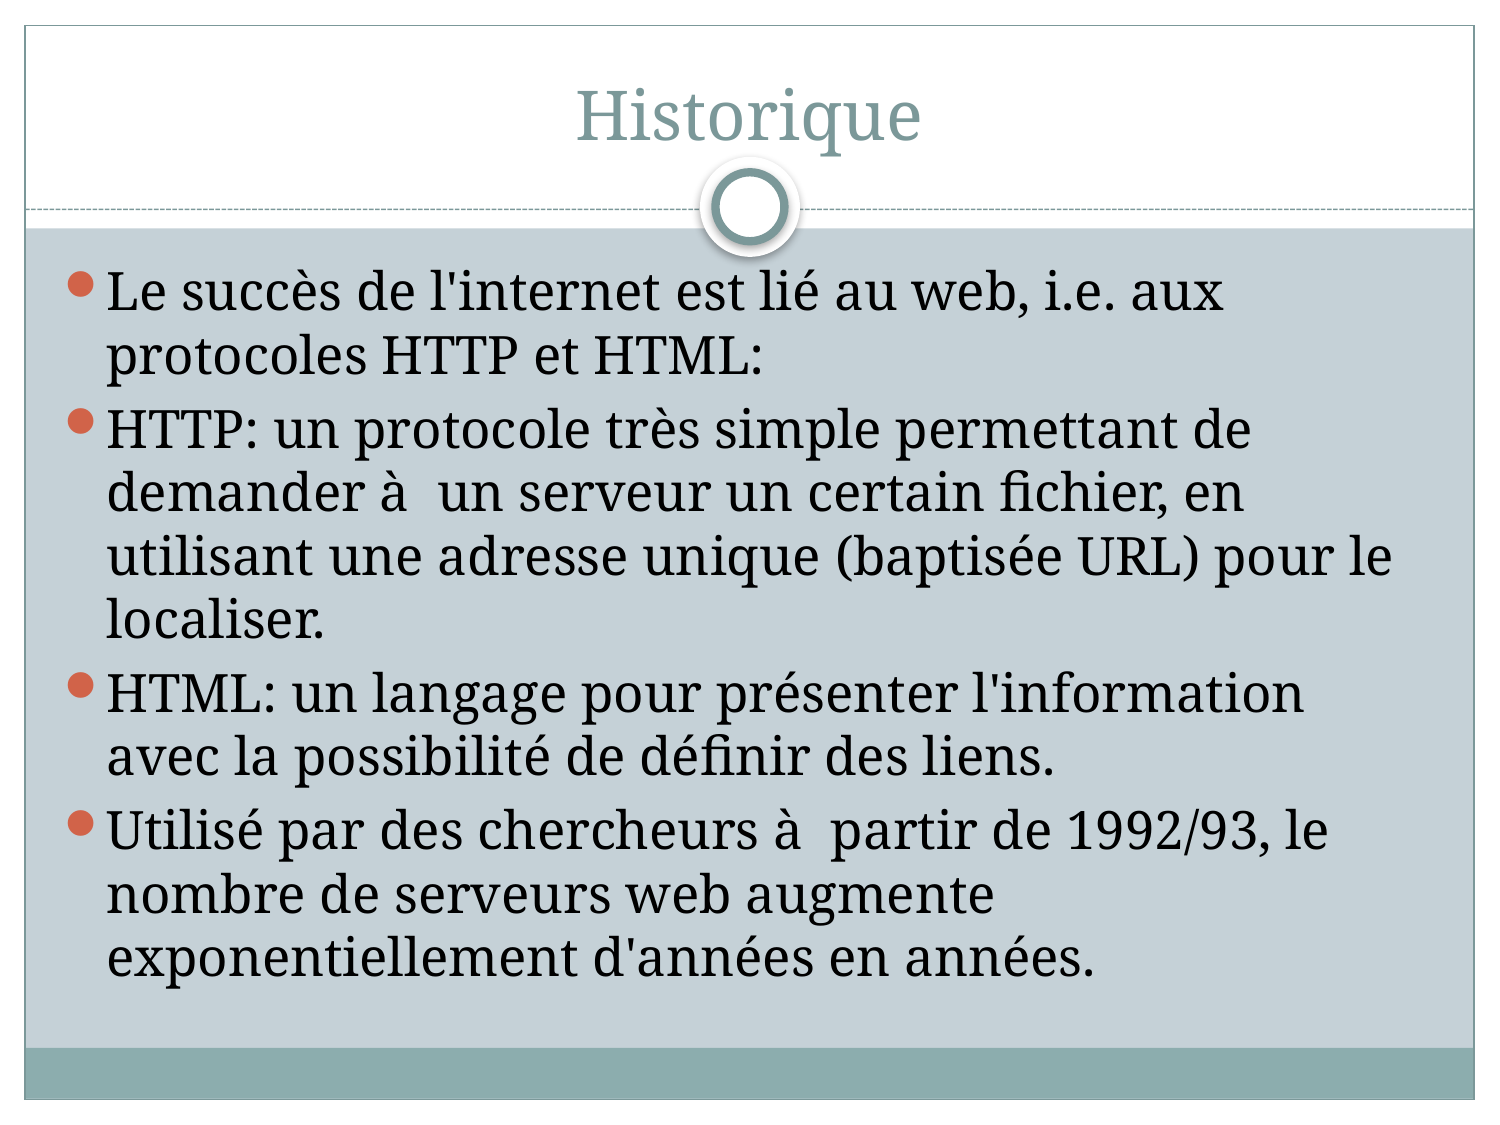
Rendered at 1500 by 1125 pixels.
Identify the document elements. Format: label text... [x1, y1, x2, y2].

list Le succès de l'internet est lié au web, i.e. aux protocoles HTTP et HTML: HTTP: un protocole très simple permettant de demander à un serveur un certain fichier, en utilisant une adresse unique (baptisée URL) pour le localiser. HTML: un langage pour présenter l'information avec la possibilité de définir des liens. Utilisé par des chercheurs à partir de 1992/93, le nombre de serveurs web augmente exponentiellement d'années en années. [49, 250, 1445, 1001]
title Historique [49, 37, 1450, 162]
